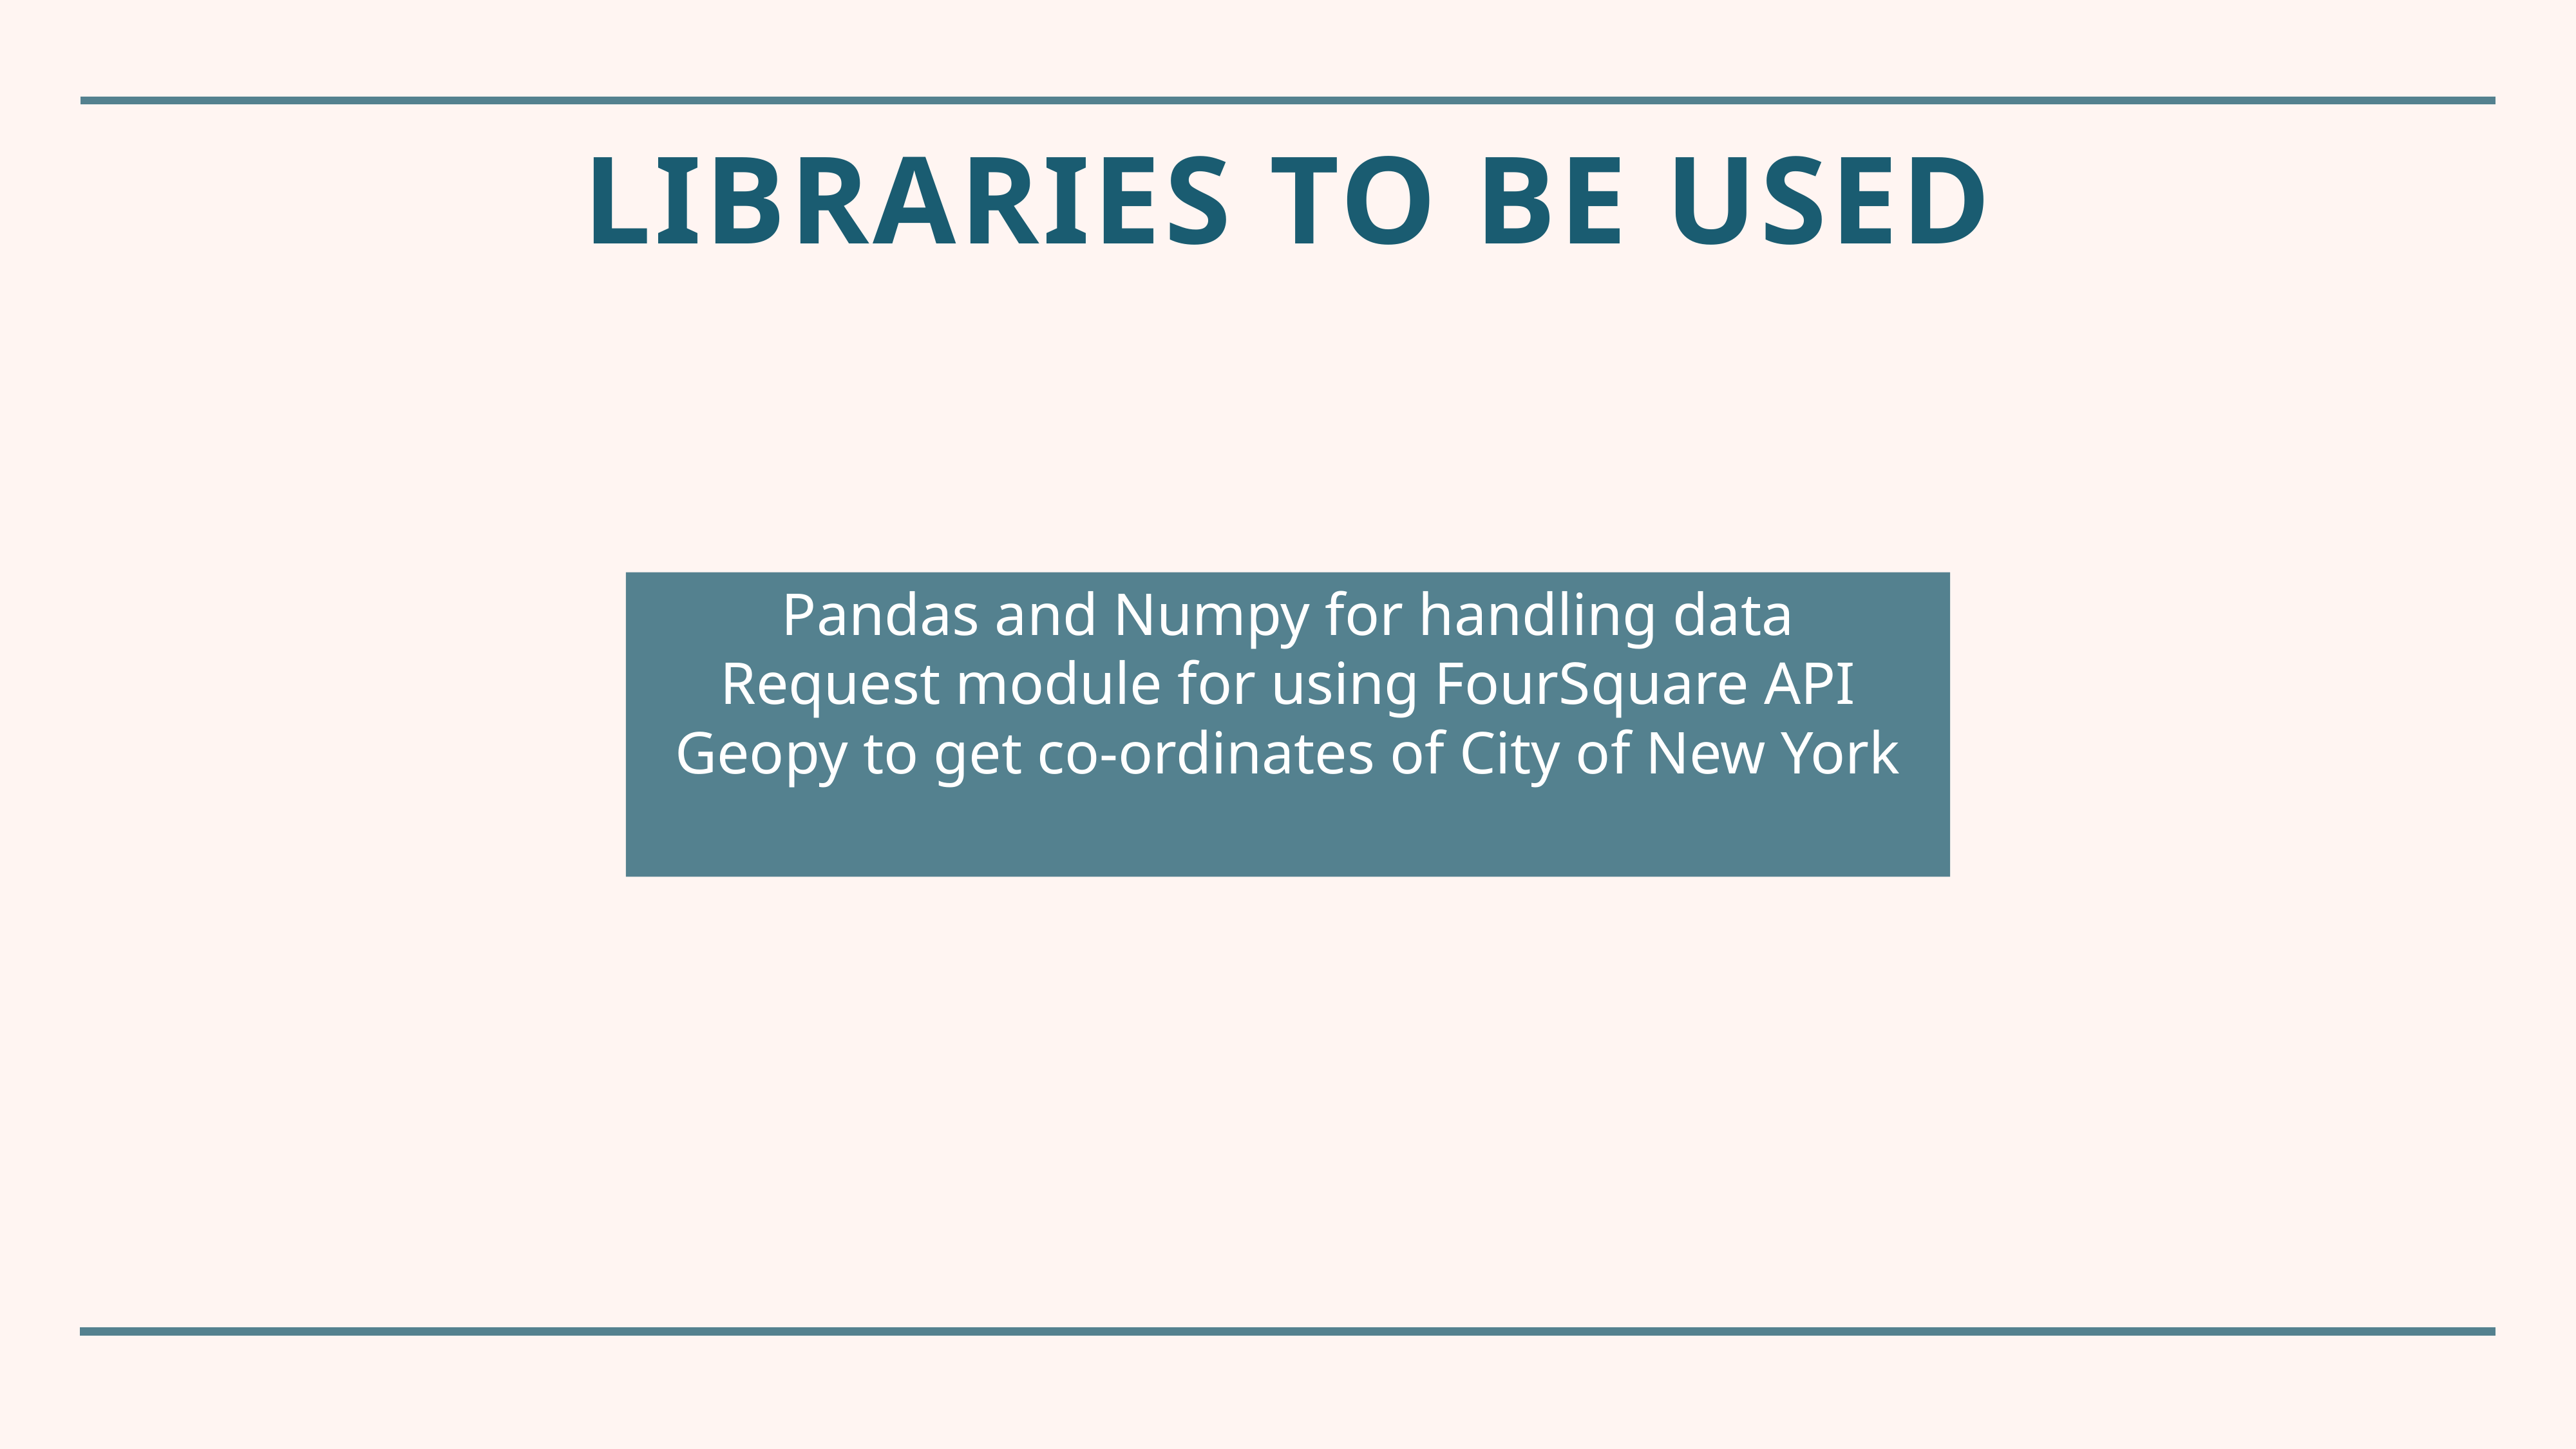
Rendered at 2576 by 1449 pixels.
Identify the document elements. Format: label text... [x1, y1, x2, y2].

list Pandas and Numpy for handling data Request module for using FourSquare API Geopy to get co-ordinates of City of New York [625, 572, 1951, 877]
title libraries to be used [220, 134, 2356, 310]
